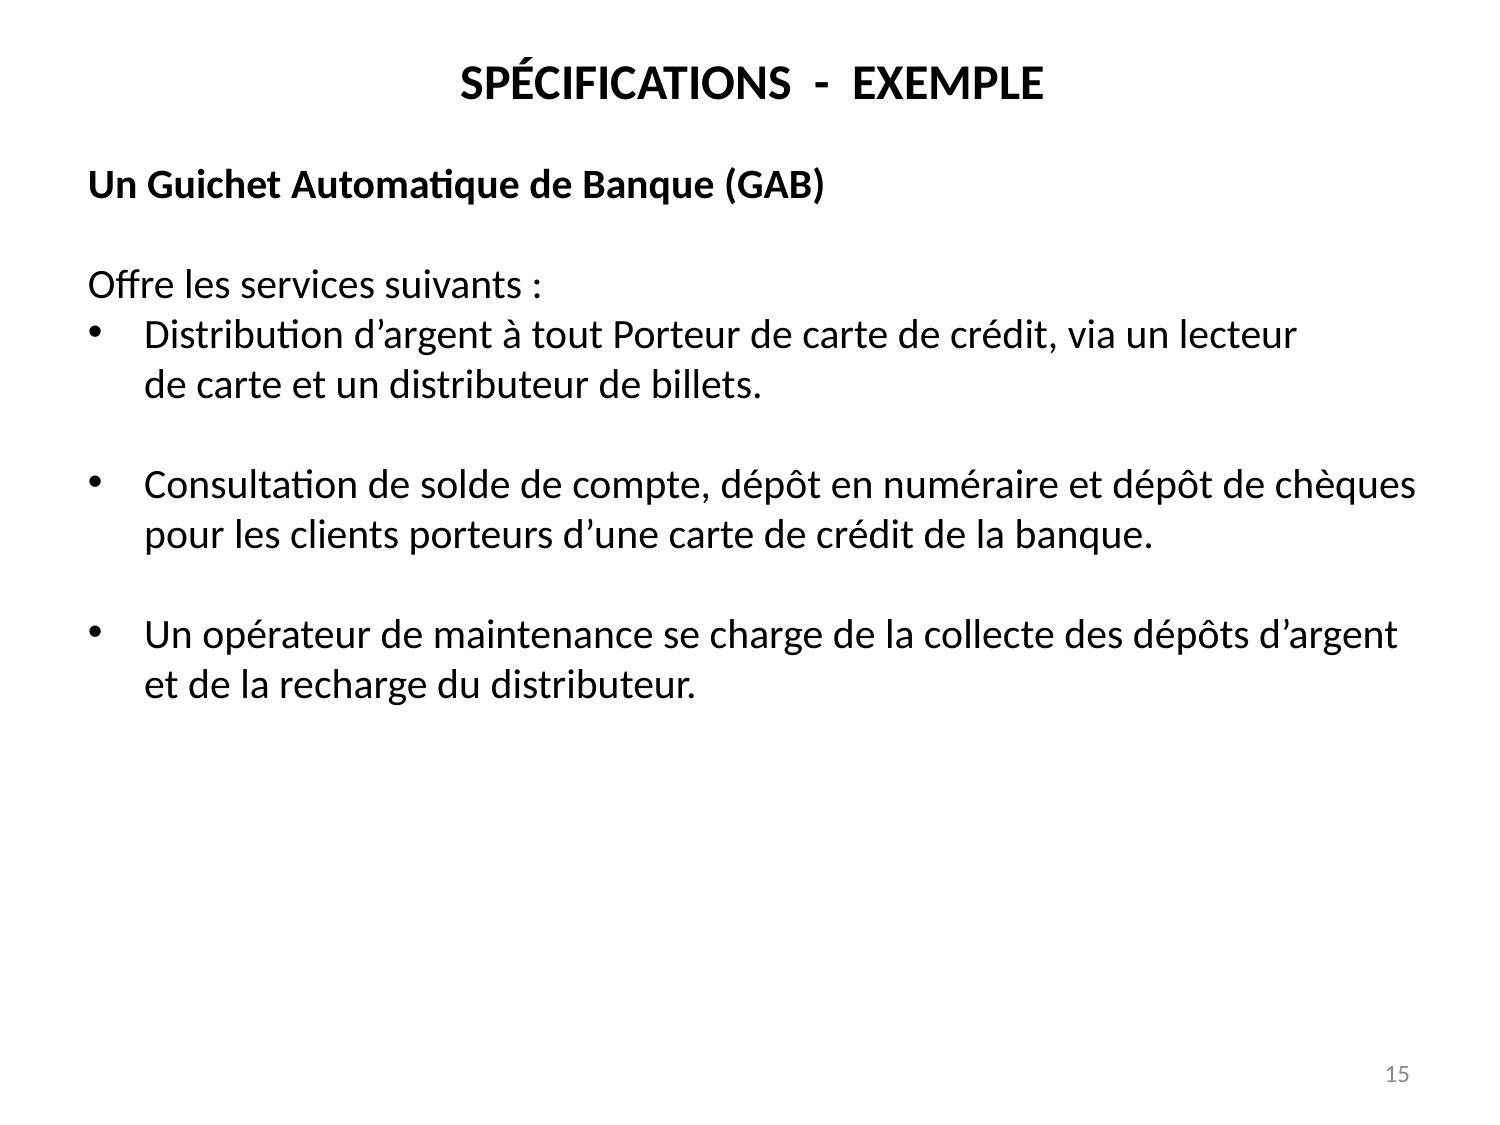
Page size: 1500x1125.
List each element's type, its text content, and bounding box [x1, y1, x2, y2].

slide_number 15 [1074, 1042, 1425, 1103]
text_box Un Guichet Automatique de Banque (GAB) Offre les services suivants : Distribution d’argent à tout Porteur de carte de crédit, via un lecteur de carte et un distributeur de billets. Consultation de solde de compte, dépôt en numéraire et dépôt de chèques pour les clients porteurs d’une carte de crédit de la banque. Un opérateur de maintenance se charge de la collecte des dépôts d’argent et de la recharge du distributeur. [73, 148, 1446, 764]
text_box SPÉCIFICATIONS - EXEMPLE [64, 42, 1442, 118]
